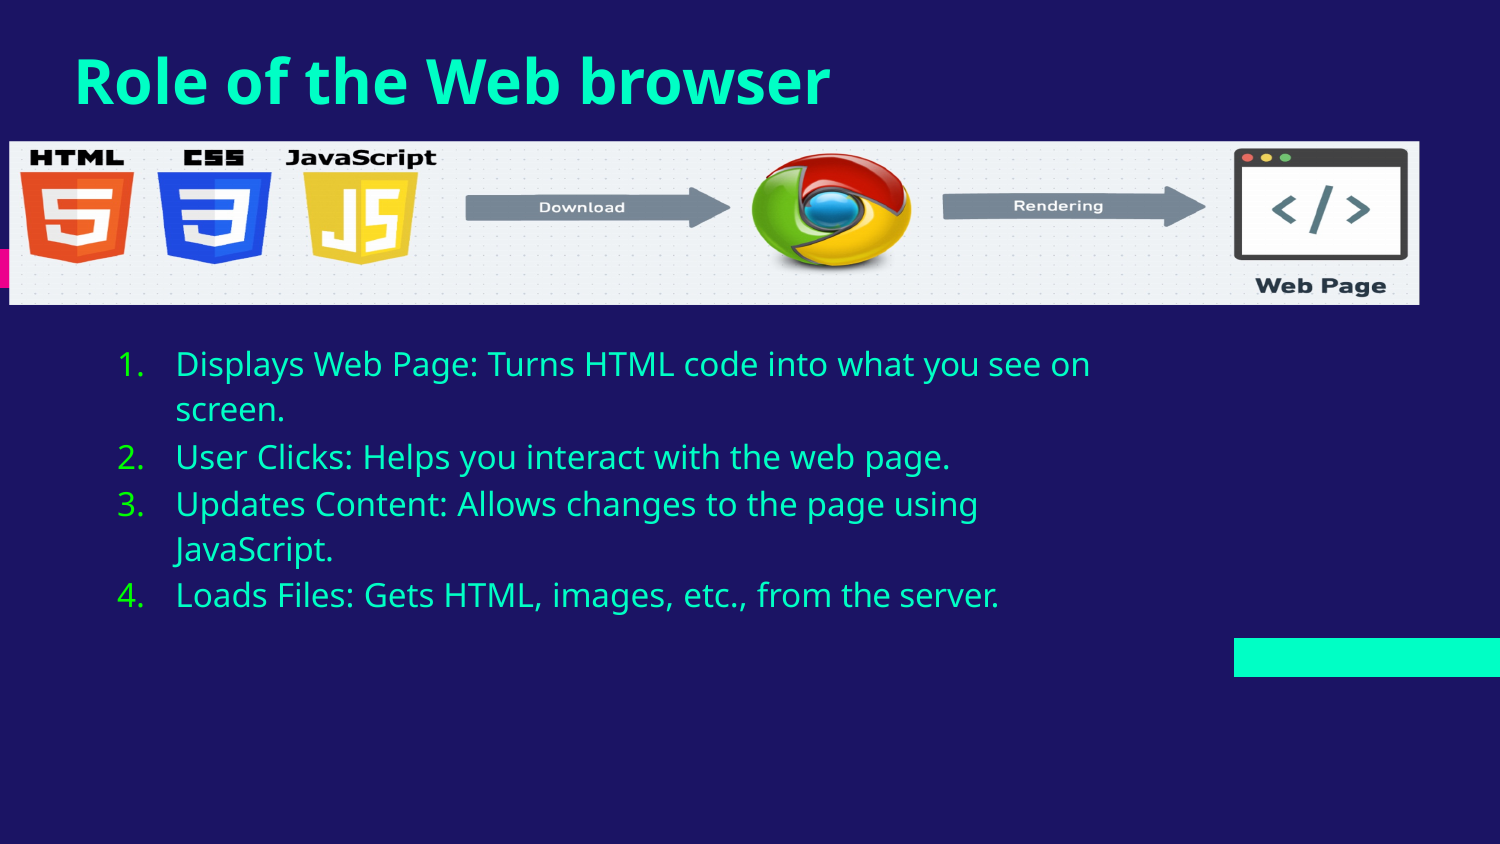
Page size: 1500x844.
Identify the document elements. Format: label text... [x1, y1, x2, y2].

list Displays Web Page: Turns HTML code into what you see on screen. User Clicks: Helps you interact with the web page. Updates Content: Allows changes to the page using JavaScript. Loads Files: Gets HTML, images, etc., from the server. [99, 323, 1131, 818]
picture [9, 140, 1420, 306]
text_box [1234, 637, 1500, 678]
title Role of the Web browser [58, 26, 1266, 139]
